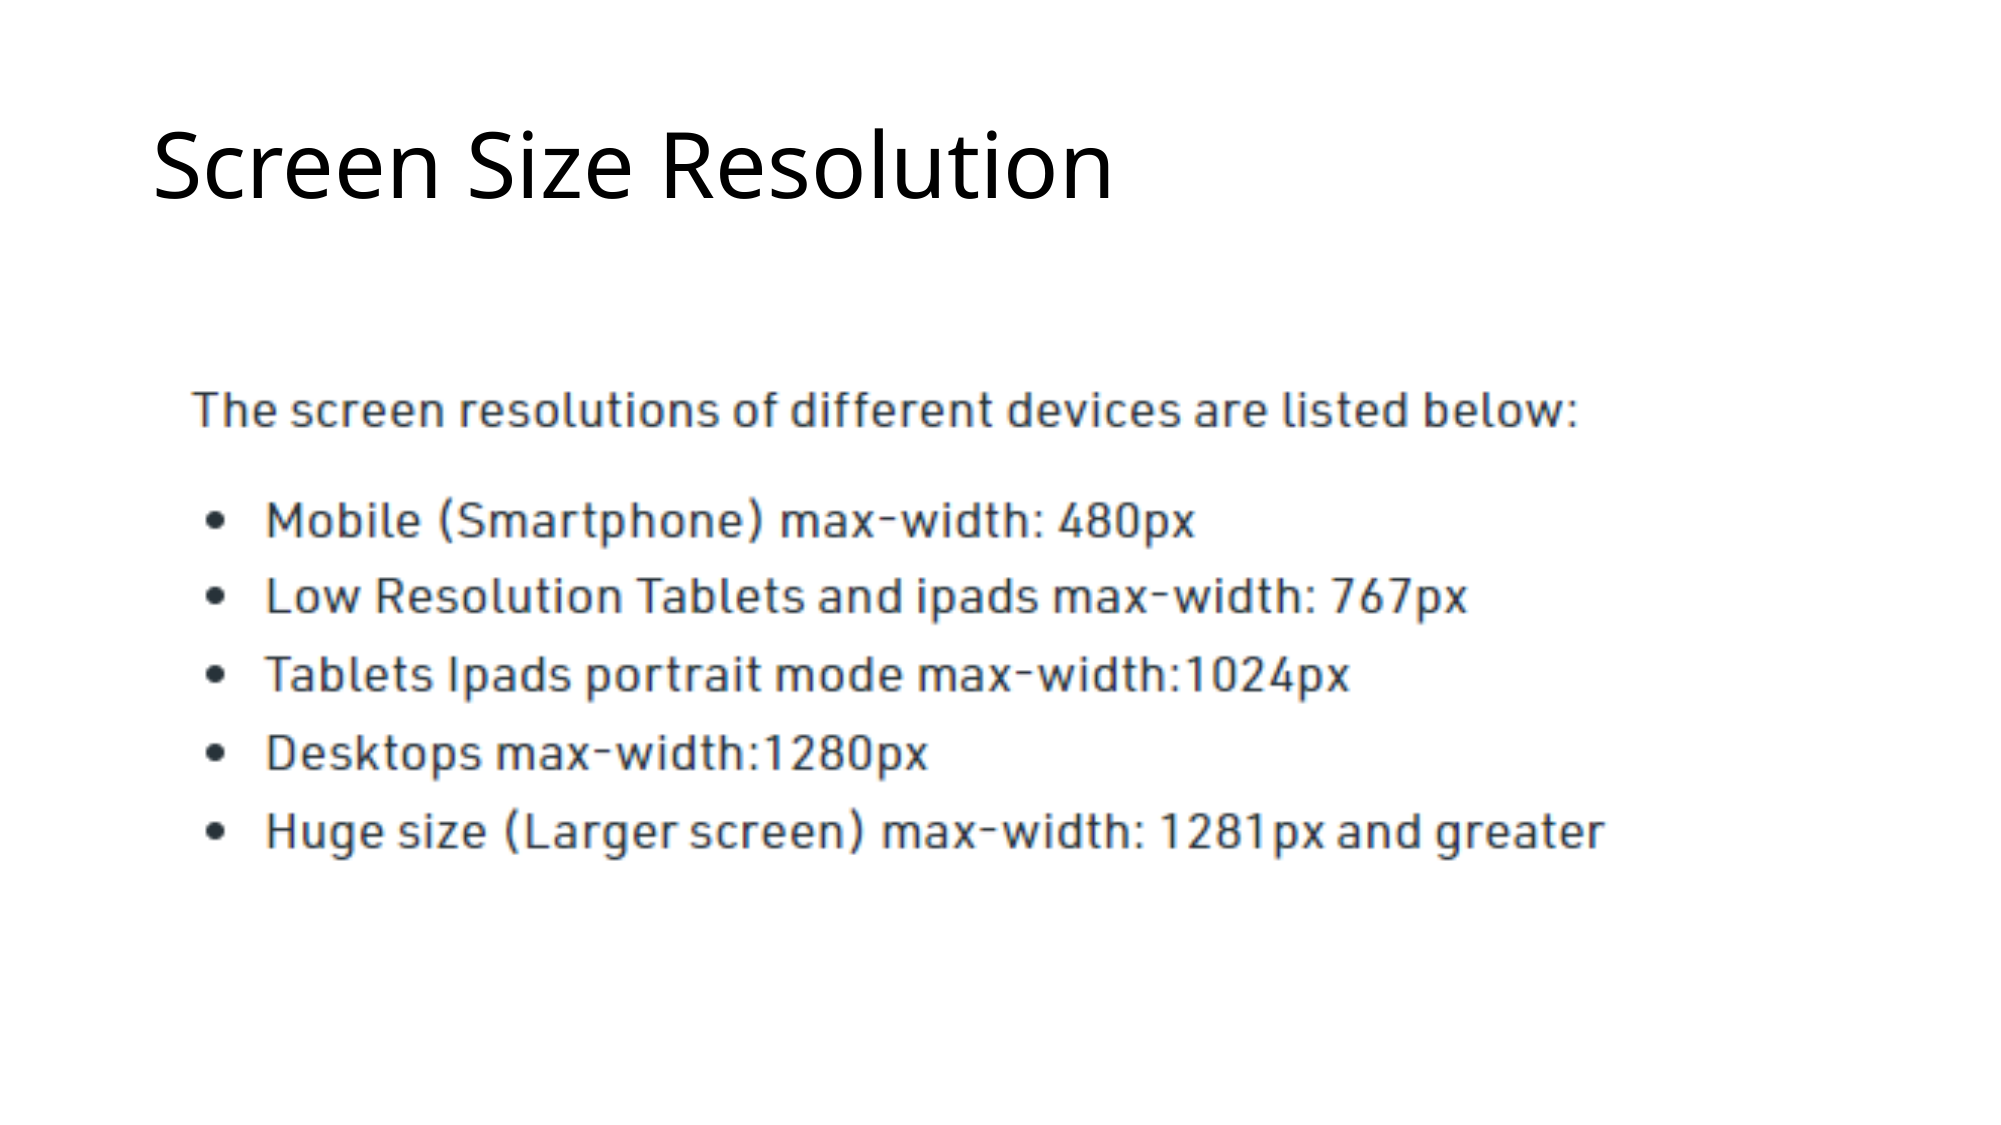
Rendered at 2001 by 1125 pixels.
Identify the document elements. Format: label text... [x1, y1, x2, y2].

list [107, 332, 1818, 948]
title Screen Size Resolution [137, 59, 1863, 278]
